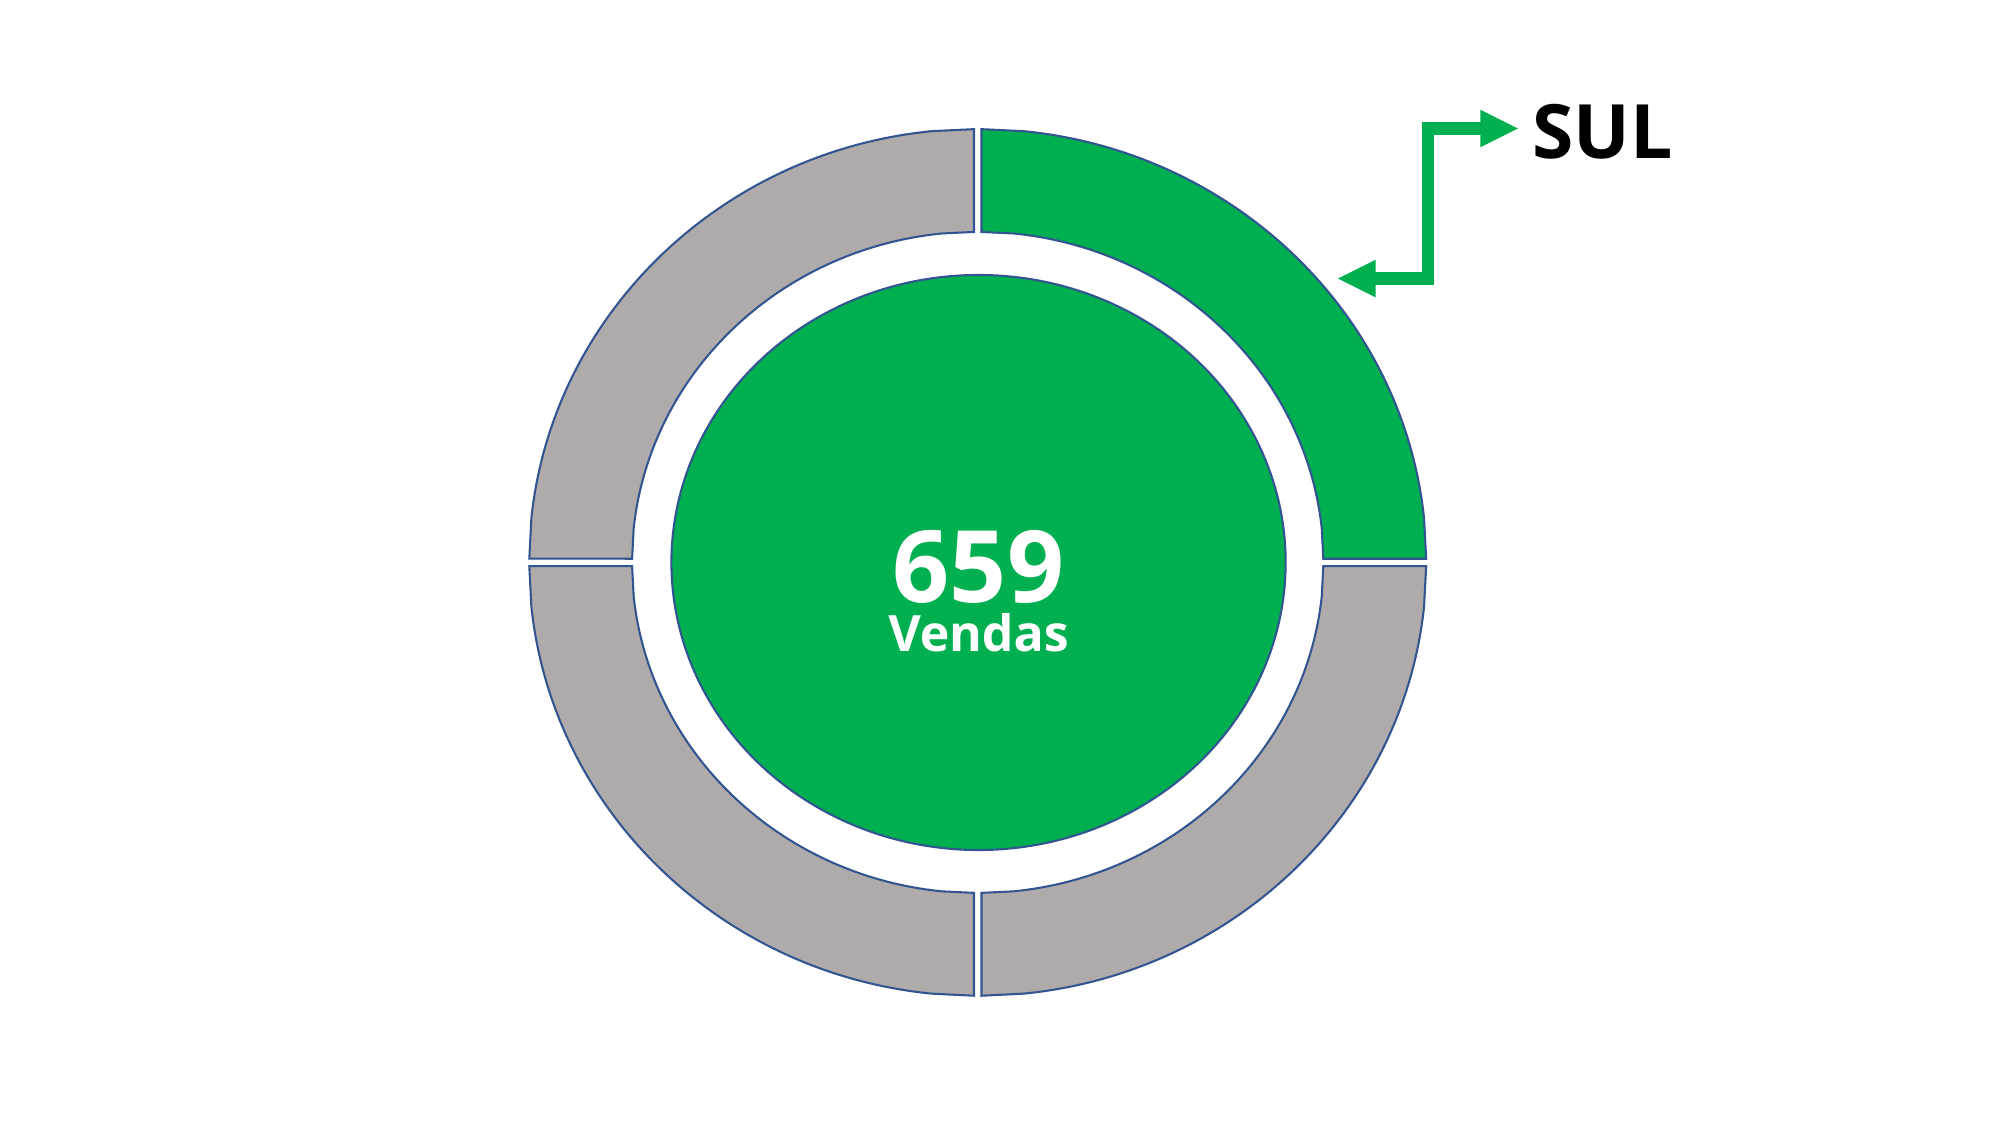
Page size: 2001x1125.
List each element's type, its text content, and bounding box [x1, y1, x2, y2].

text_box [980, 128, 1428, 560]
text_box [528, 565, 976, 997]
text_box SUL [1517, 76, 1688, 181]
text_box [980, 565, 1428, 997]
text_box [1338, 129, 1520, 279]
text_box 659 [670, 273, 1287, 852]
text_box [528, 128, 976, 560]
text_box Vendas [873, 593, 1084, 669]
